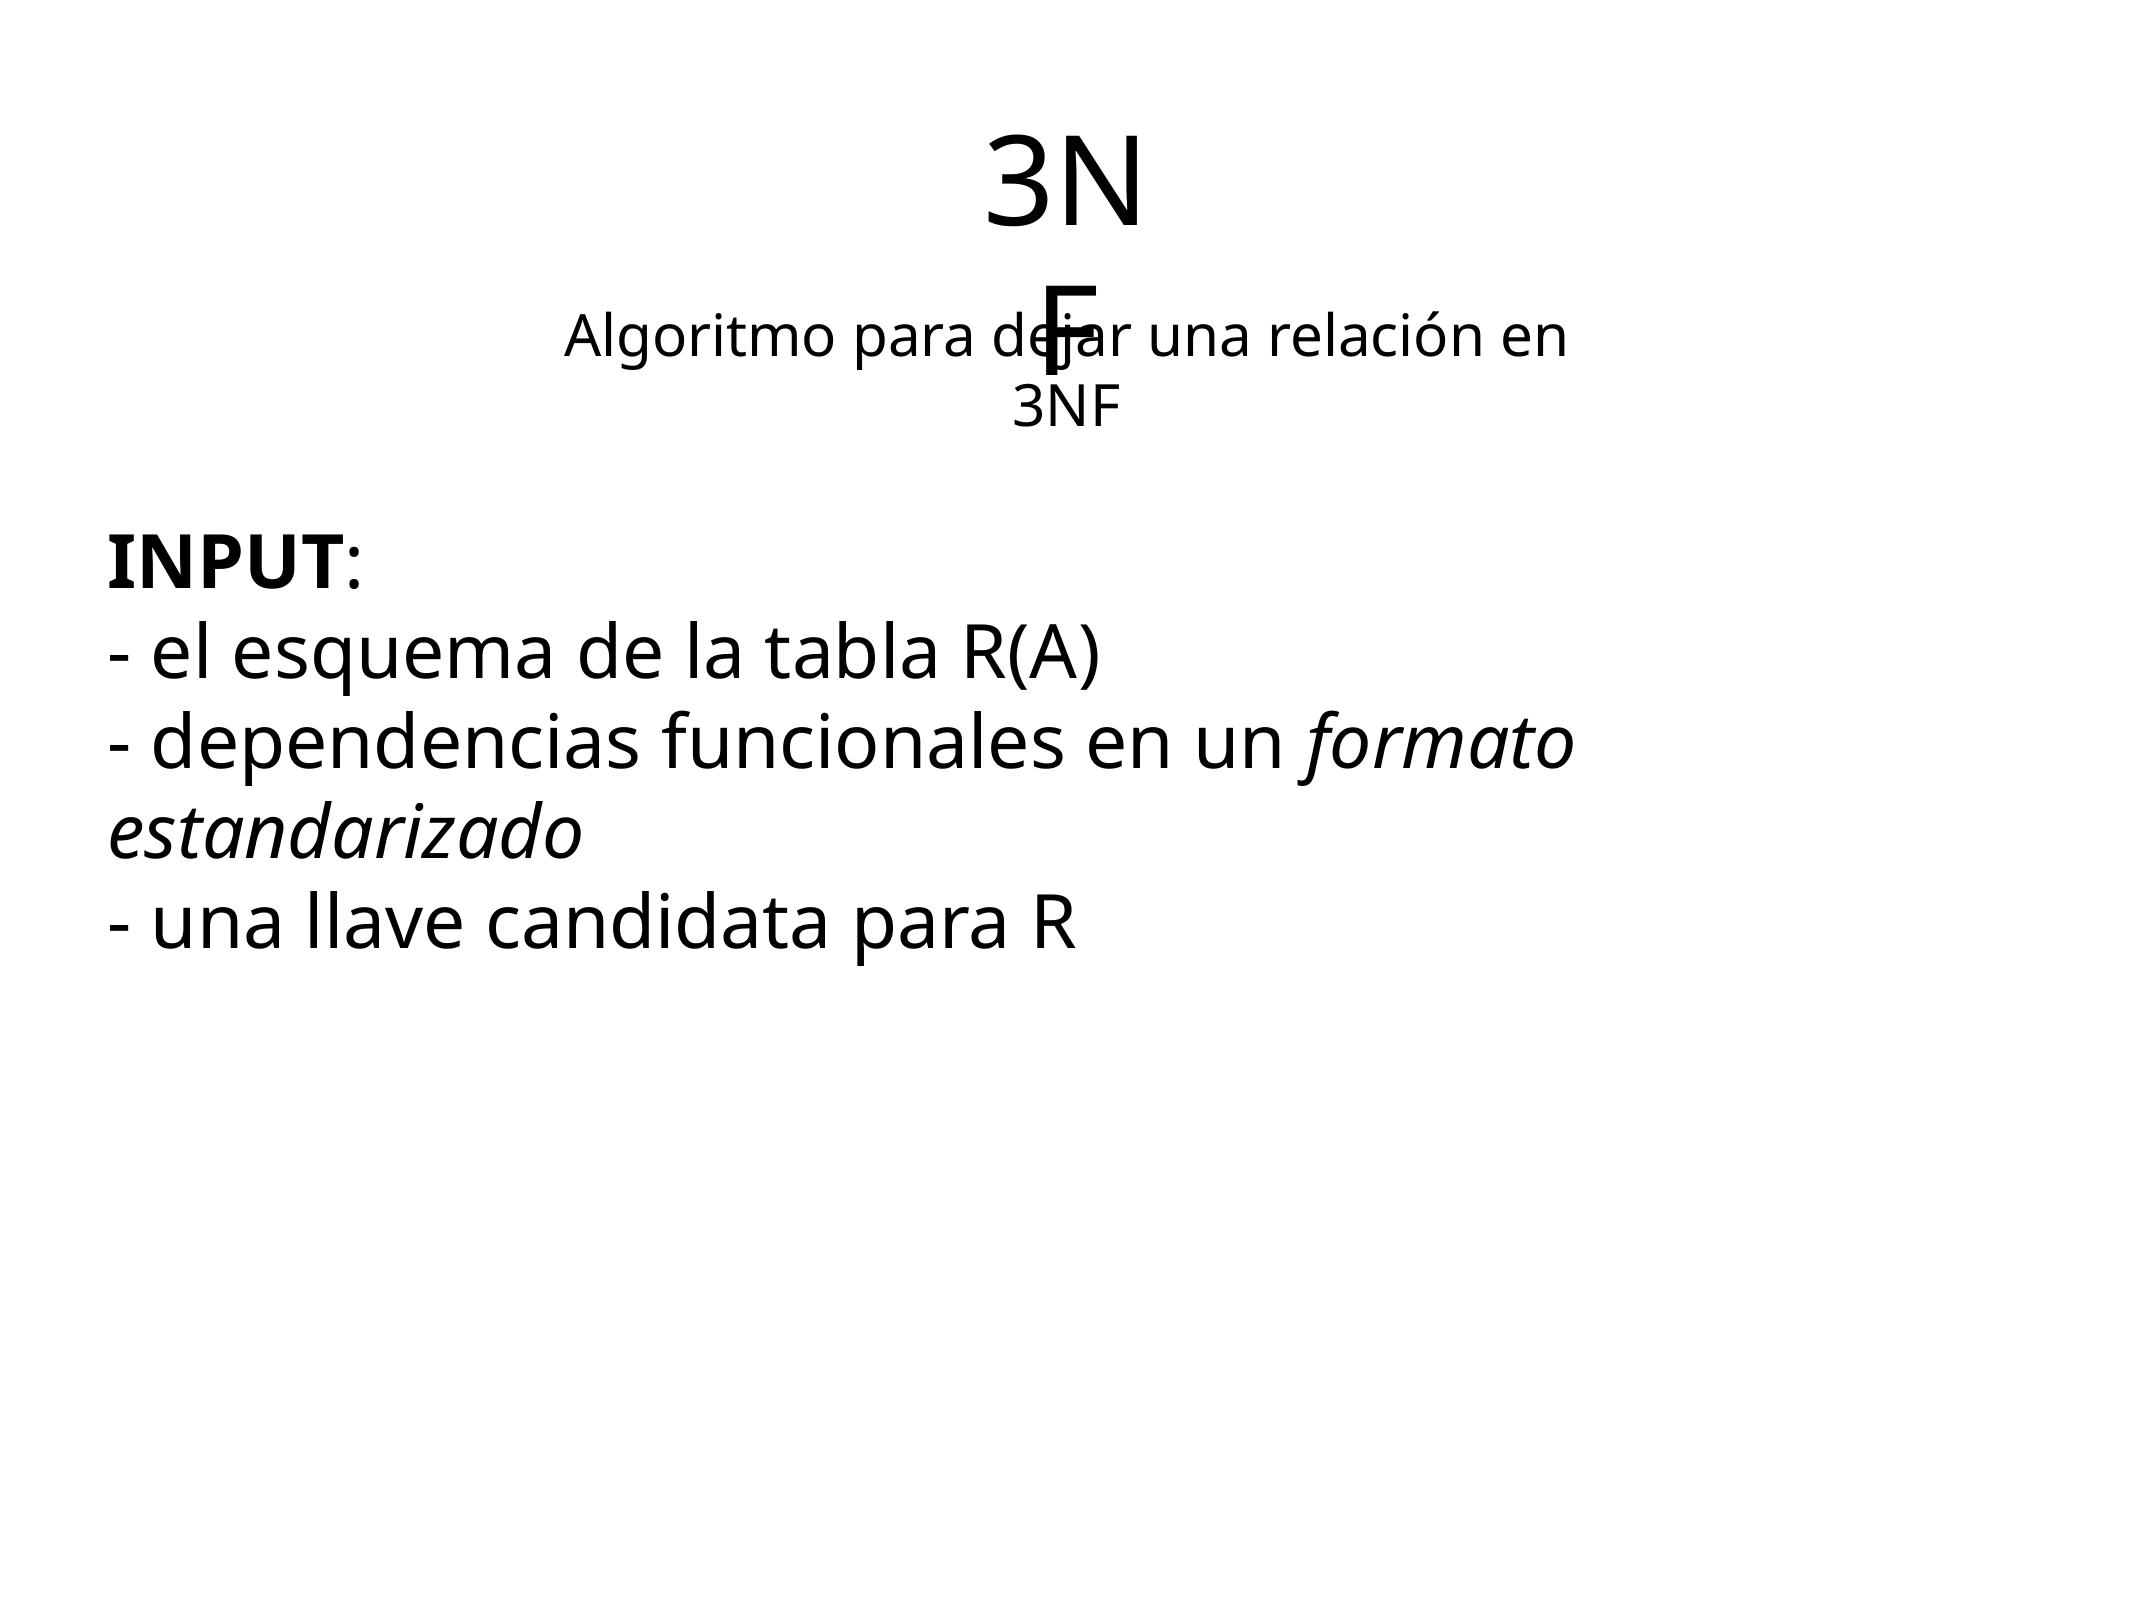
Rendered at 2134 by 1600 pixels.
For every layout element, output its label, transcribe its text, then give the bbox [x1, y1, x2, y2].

text_box INPUT: - el esquema de la tabla R(A) - dependencias funcionales en un formato estandarizado - una llave candidata para R [92, 498, 2041, 1069]
text_box 3NF [942, 92, 1191, 290]
text_box Algoritmo para dejar una relación en 3NF [518, 290, 1615, 447]
